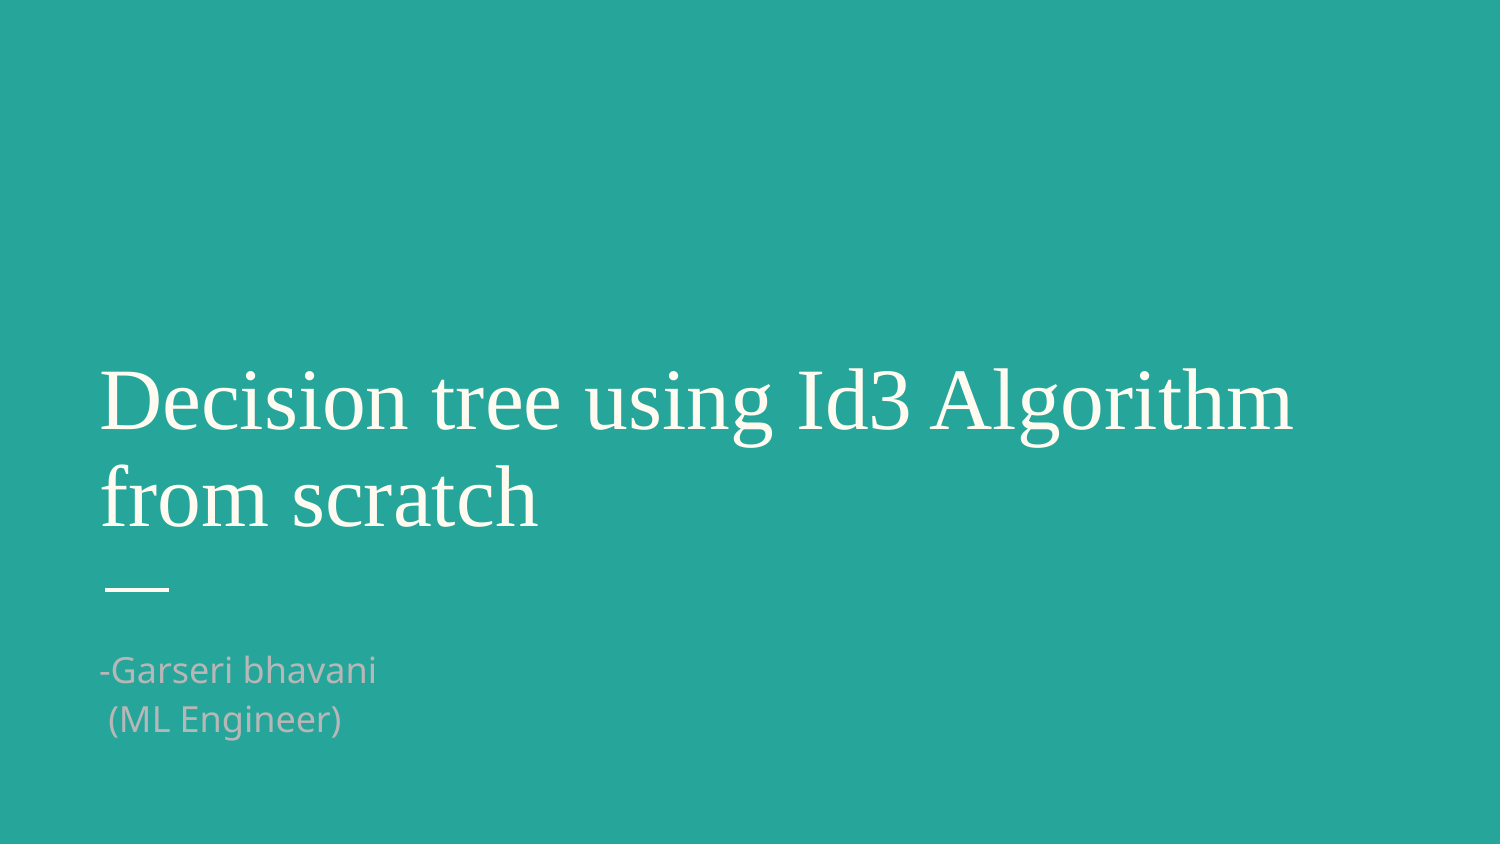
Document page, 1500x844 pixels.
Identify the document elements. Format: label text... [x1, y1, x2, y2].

title Decision tree using Id3 Algorithm from scratch [84, 310, 1416, 561]
subtitle -Garseri bhavani (ML Engineer) [84, 630, 1416, 760]
